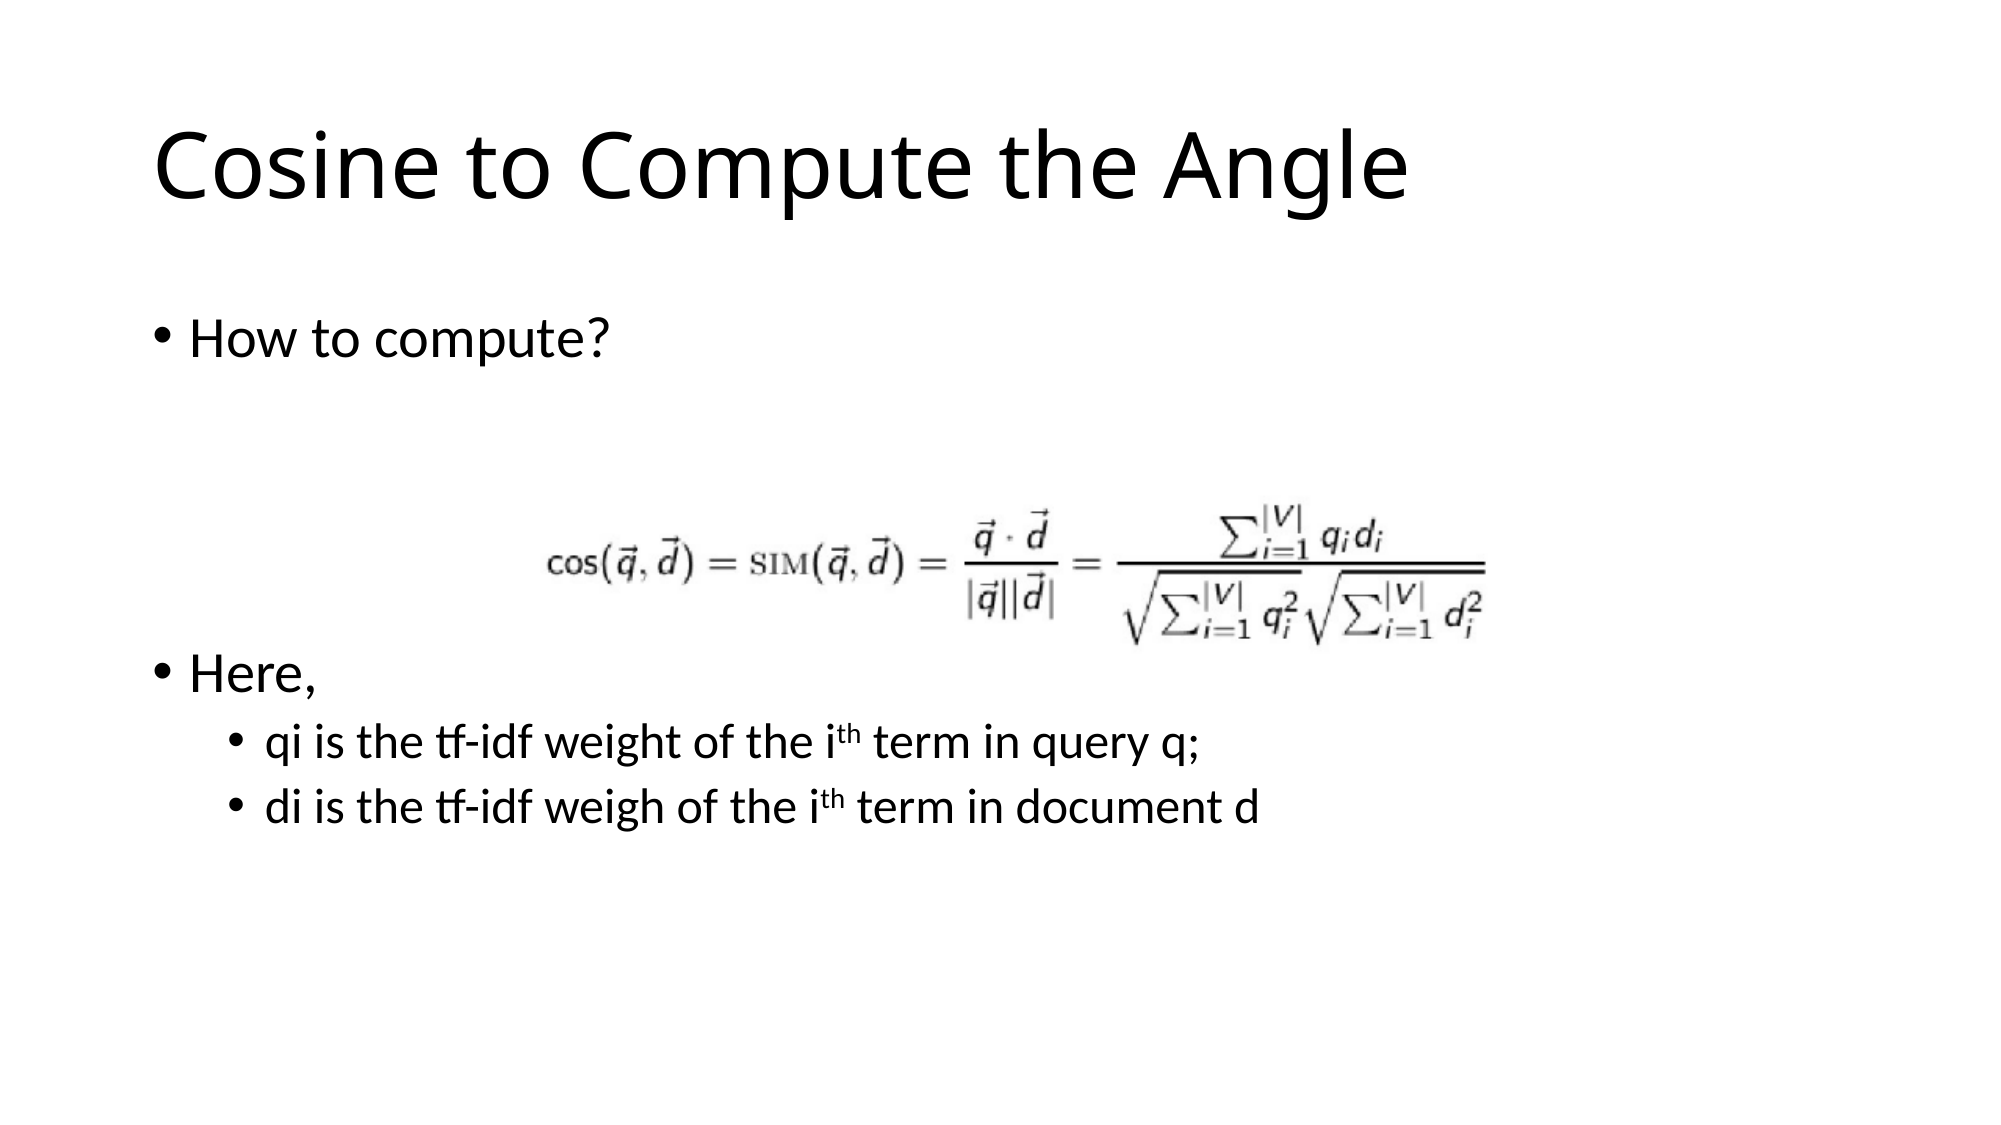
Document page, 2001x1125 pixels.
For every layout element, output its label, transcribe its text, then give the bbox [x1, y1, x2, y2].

picture [489, 449, 1511, 675]
list How to compute? Here, qi is the tf-idf weight of the ith term in query q; di is the tf-idf weigh of the ith term in document d [137, 299, 1863, 1014]
title Cosine to Compute the Angle [137, 59, 1863, 278]
